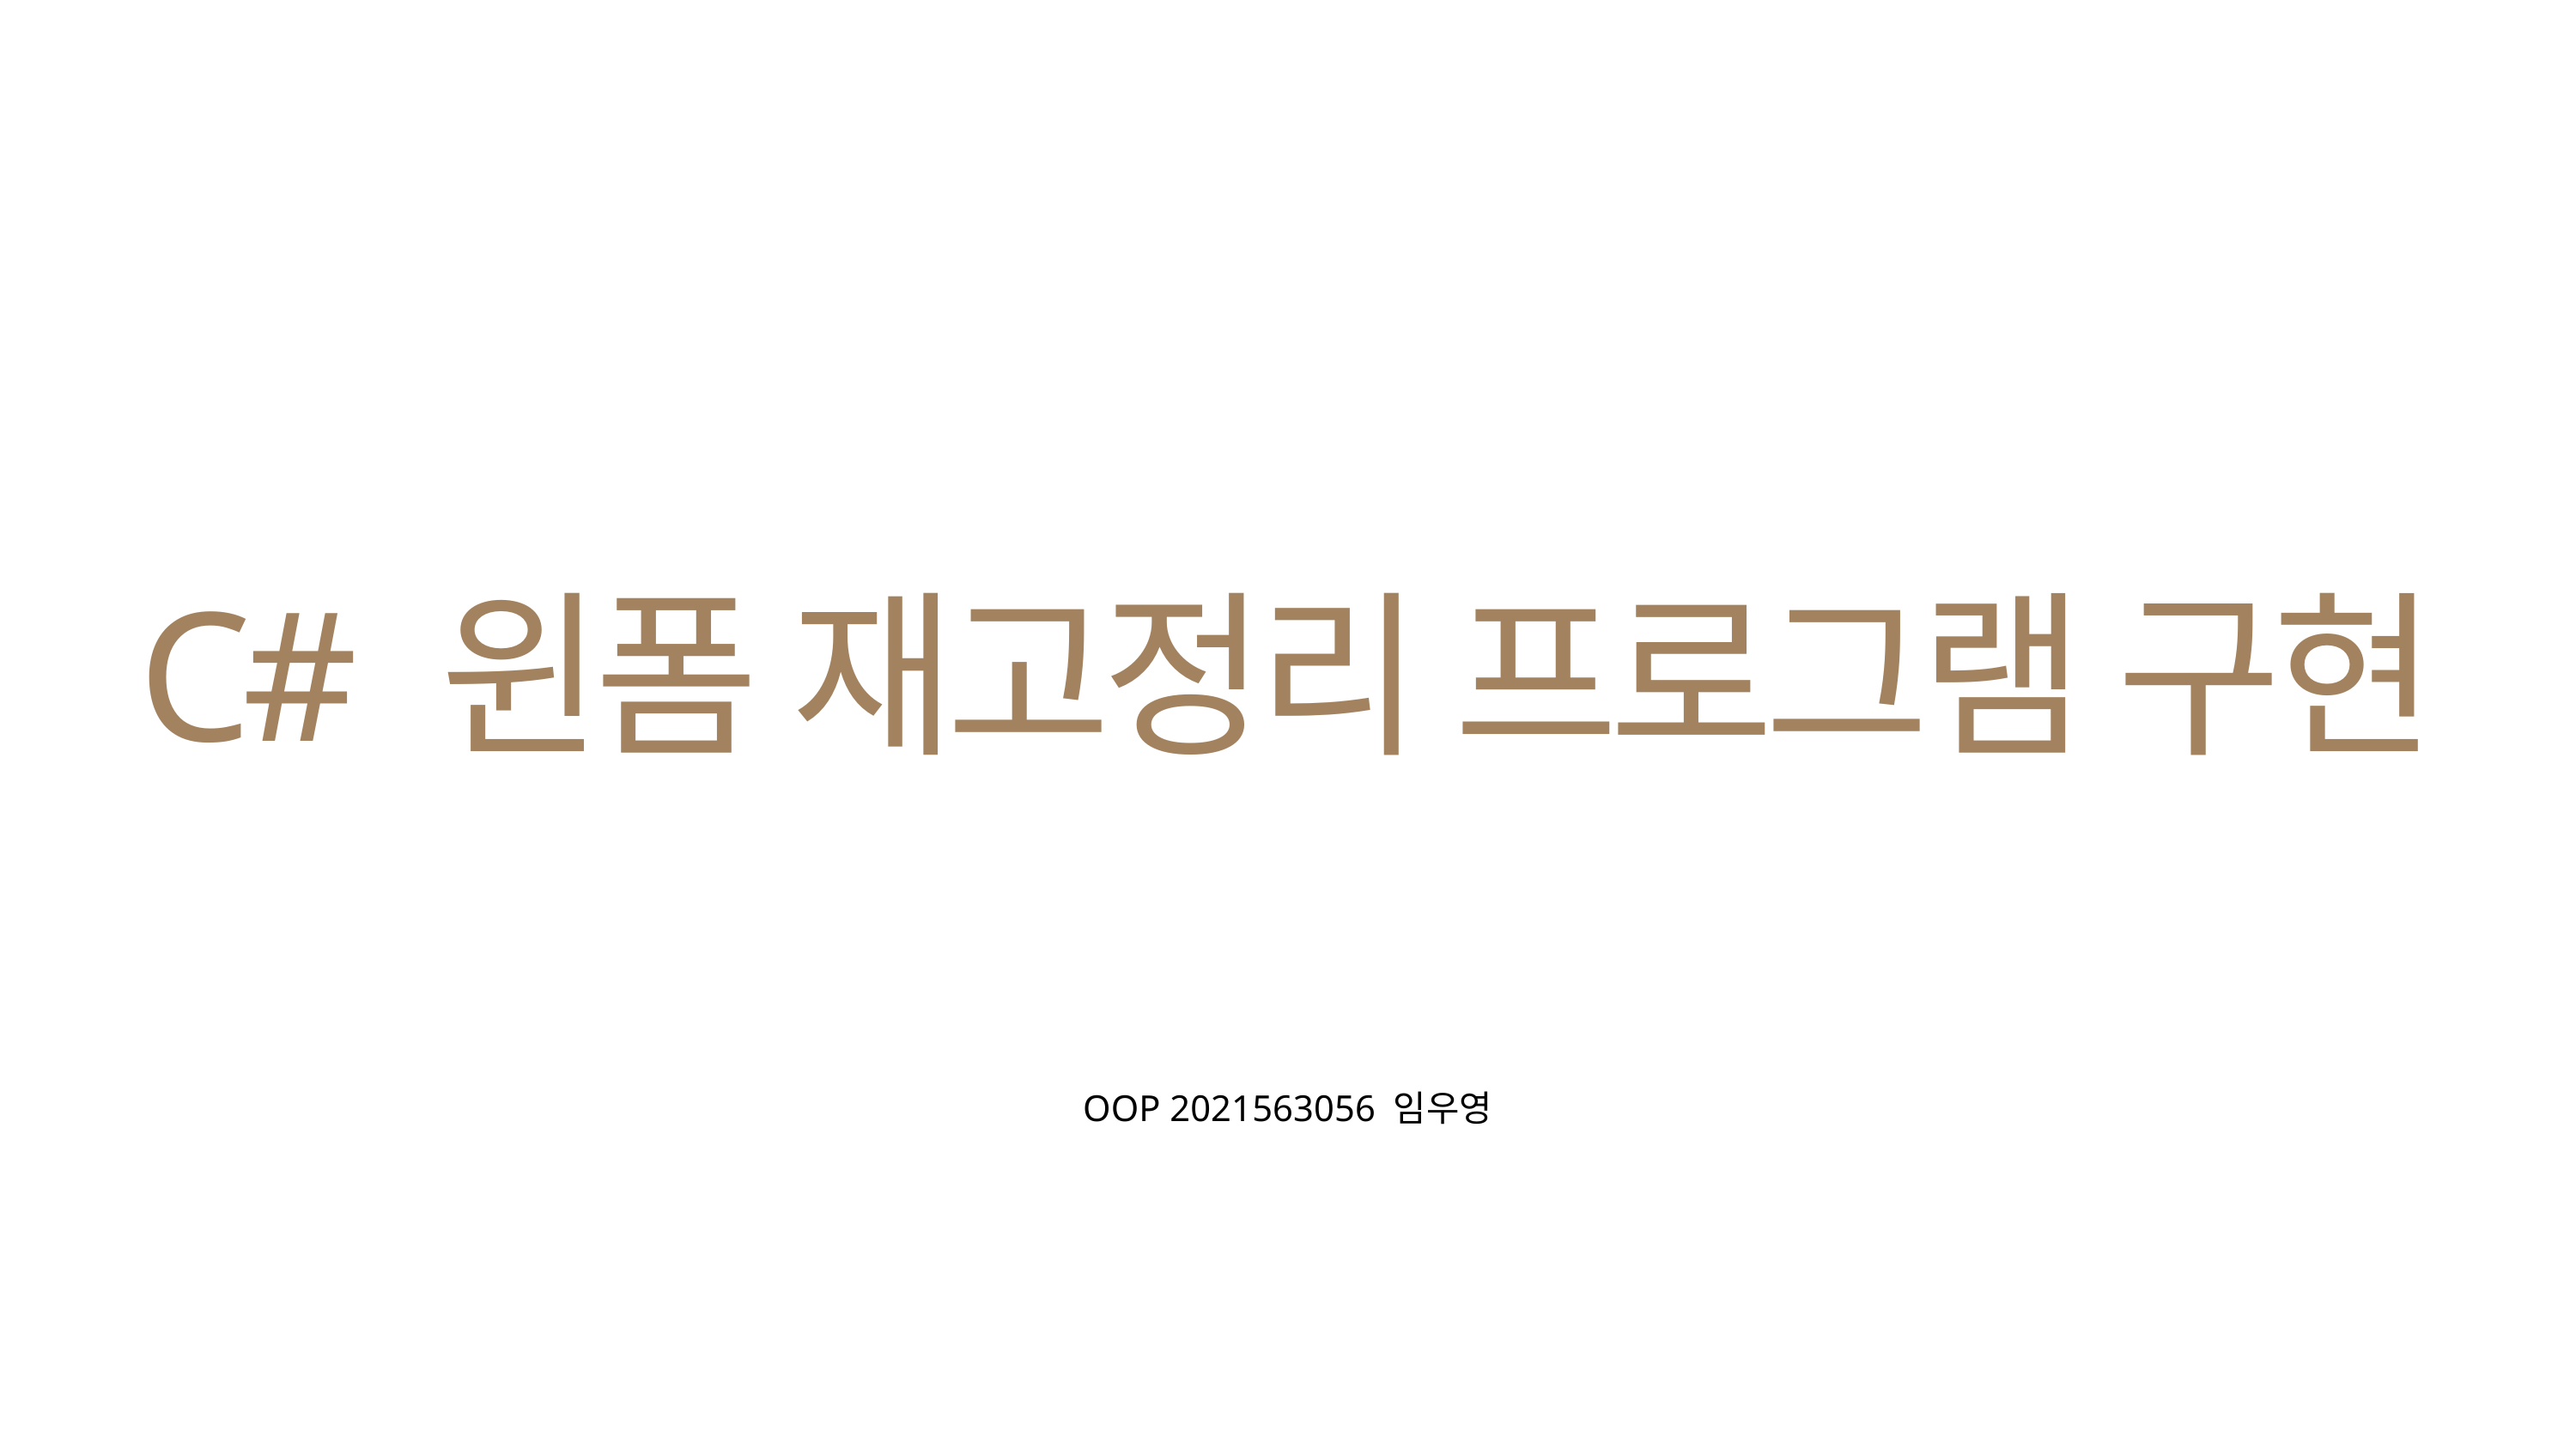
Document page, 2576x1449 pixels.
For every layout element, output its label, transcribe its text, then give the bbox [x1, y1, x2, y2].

text_box OOP 2021563056 임우영 [926, 1079, 1650, 1136]
text_box C# 윈폼 재고정리 프로그램 구현 [0, 555, 2576, 784]
